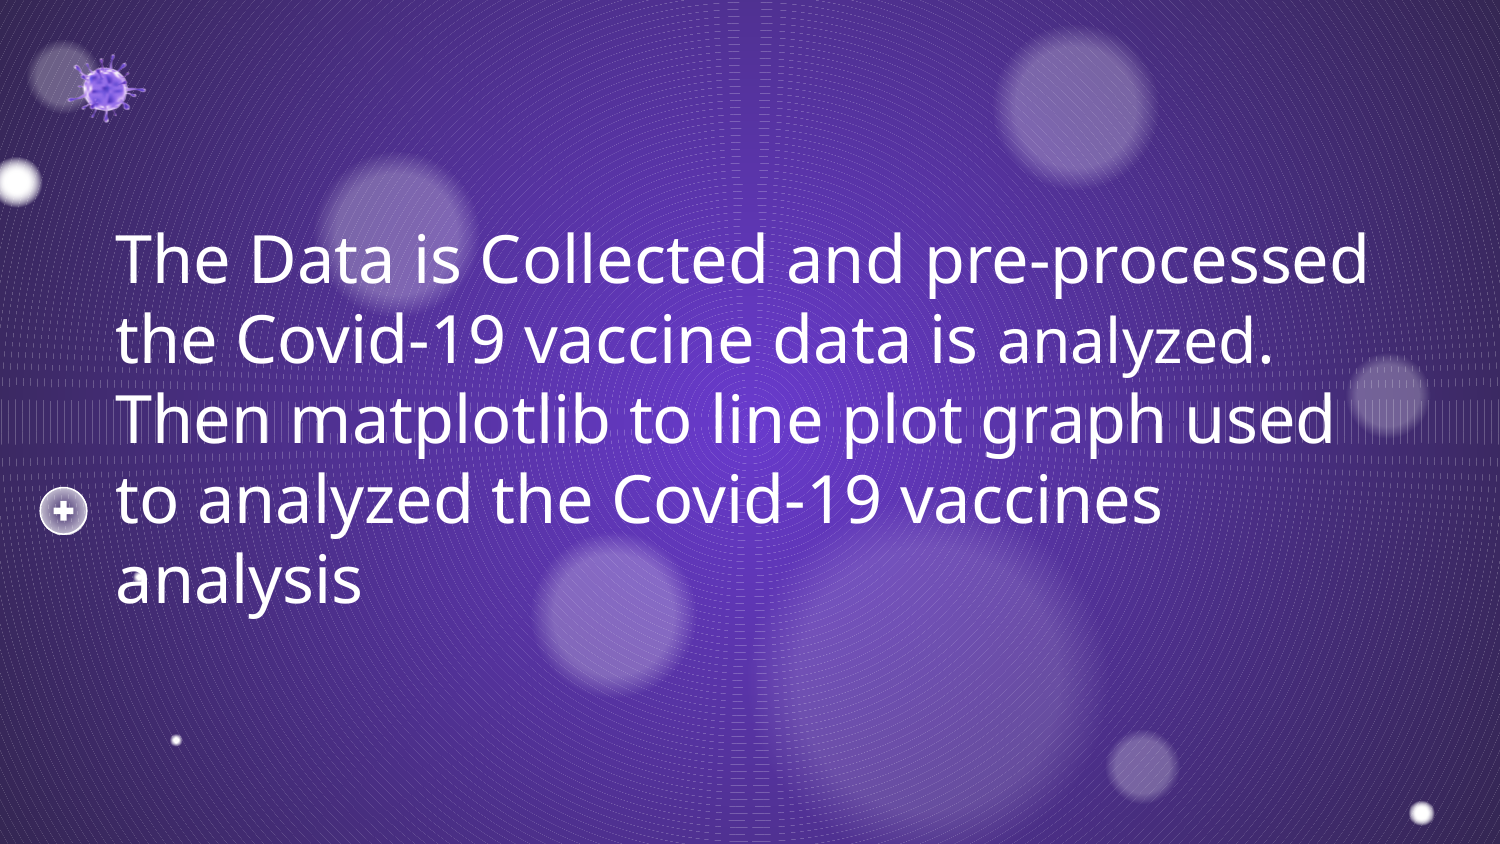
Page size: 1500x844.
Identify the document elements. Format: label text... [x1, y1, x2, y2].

title The Data is Collected and pre-processed the Covid-19 vaccine data is analyzed. Then matplotlib to line plot graph used to analyzed the Covid-19 vaccines analysis [100, 209, 1438, 544]
picture [63, 50, 149, 127]
